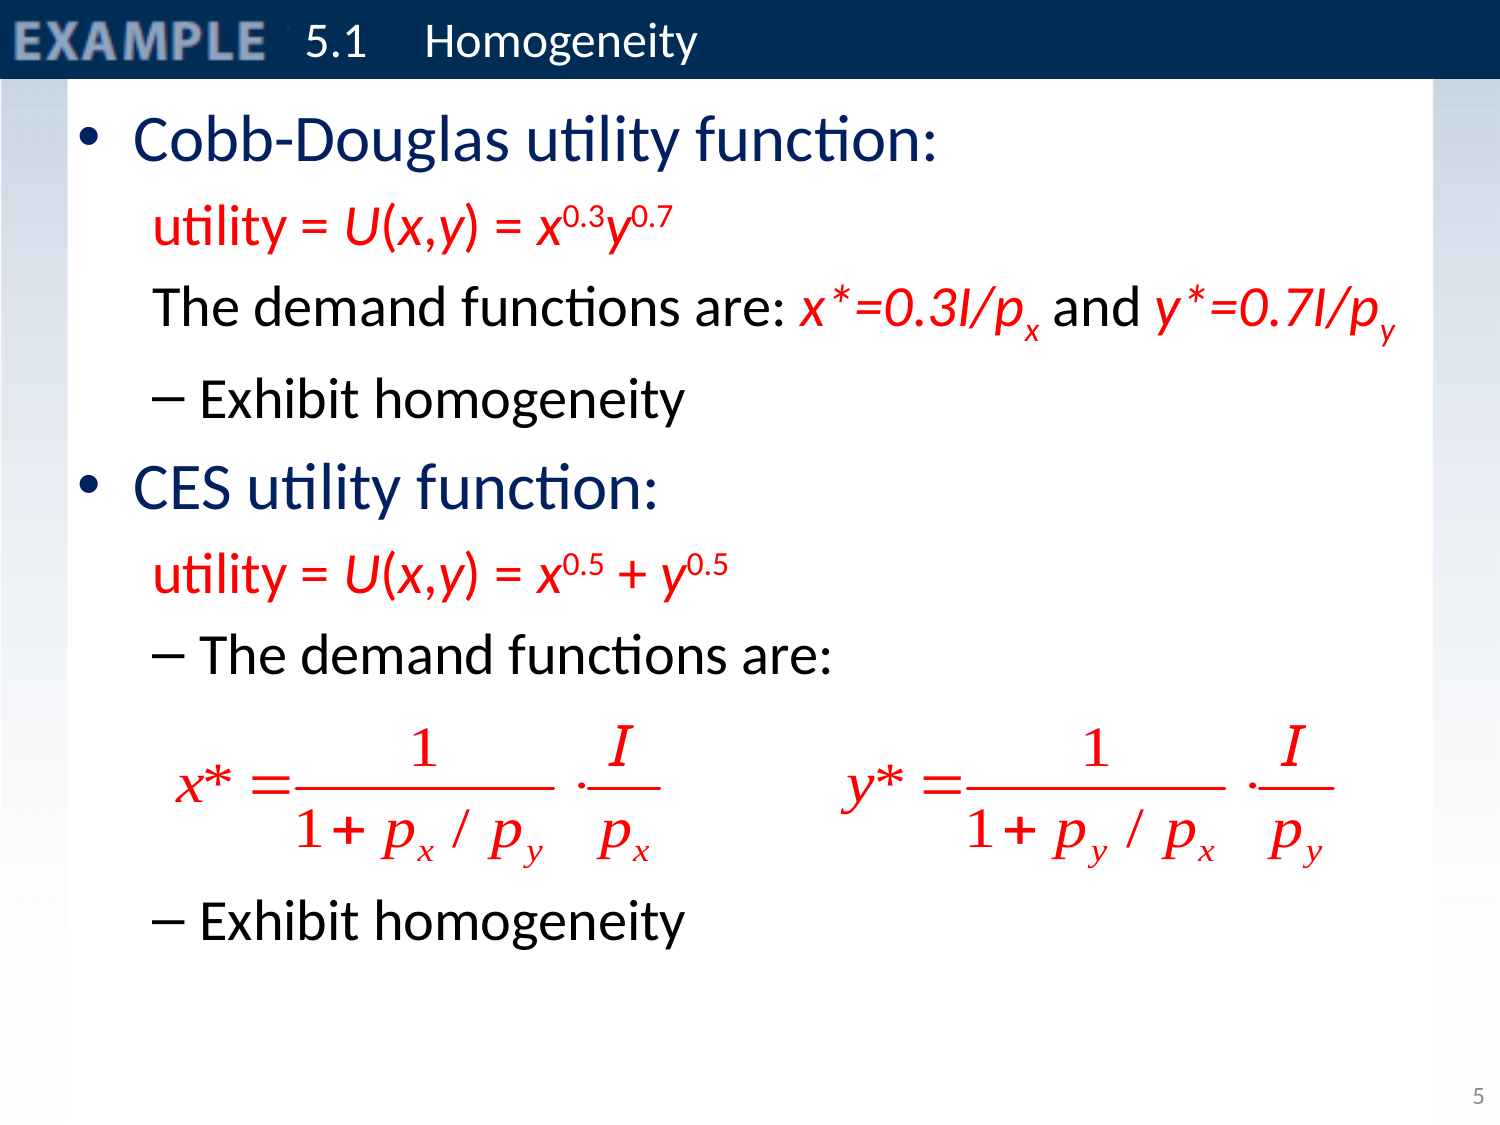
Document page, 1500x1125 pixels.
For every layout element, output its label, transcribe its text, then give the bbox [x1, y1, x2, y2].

list Exhibit homogeneity [62, 875, 1438, 1013]
list Cobb-Douglas utility function: utility = U(x,y) = x0.3y0.7 The demand functions are: x*=0.3I/px and y*=0.7I/py Exhibit homogeneity CES utility function: utility = U(x,y) = x0.5 + y0.5 The demand functions are: [62, 87, 1438, 725]
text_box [163, 711, 1341, 876]
title 5.1 Homogeneity [289, 0, 1500, 75]
picture [0, 0, 1500, 1124]
slide_number 5 [1426, 1065, 1500, 1125]
